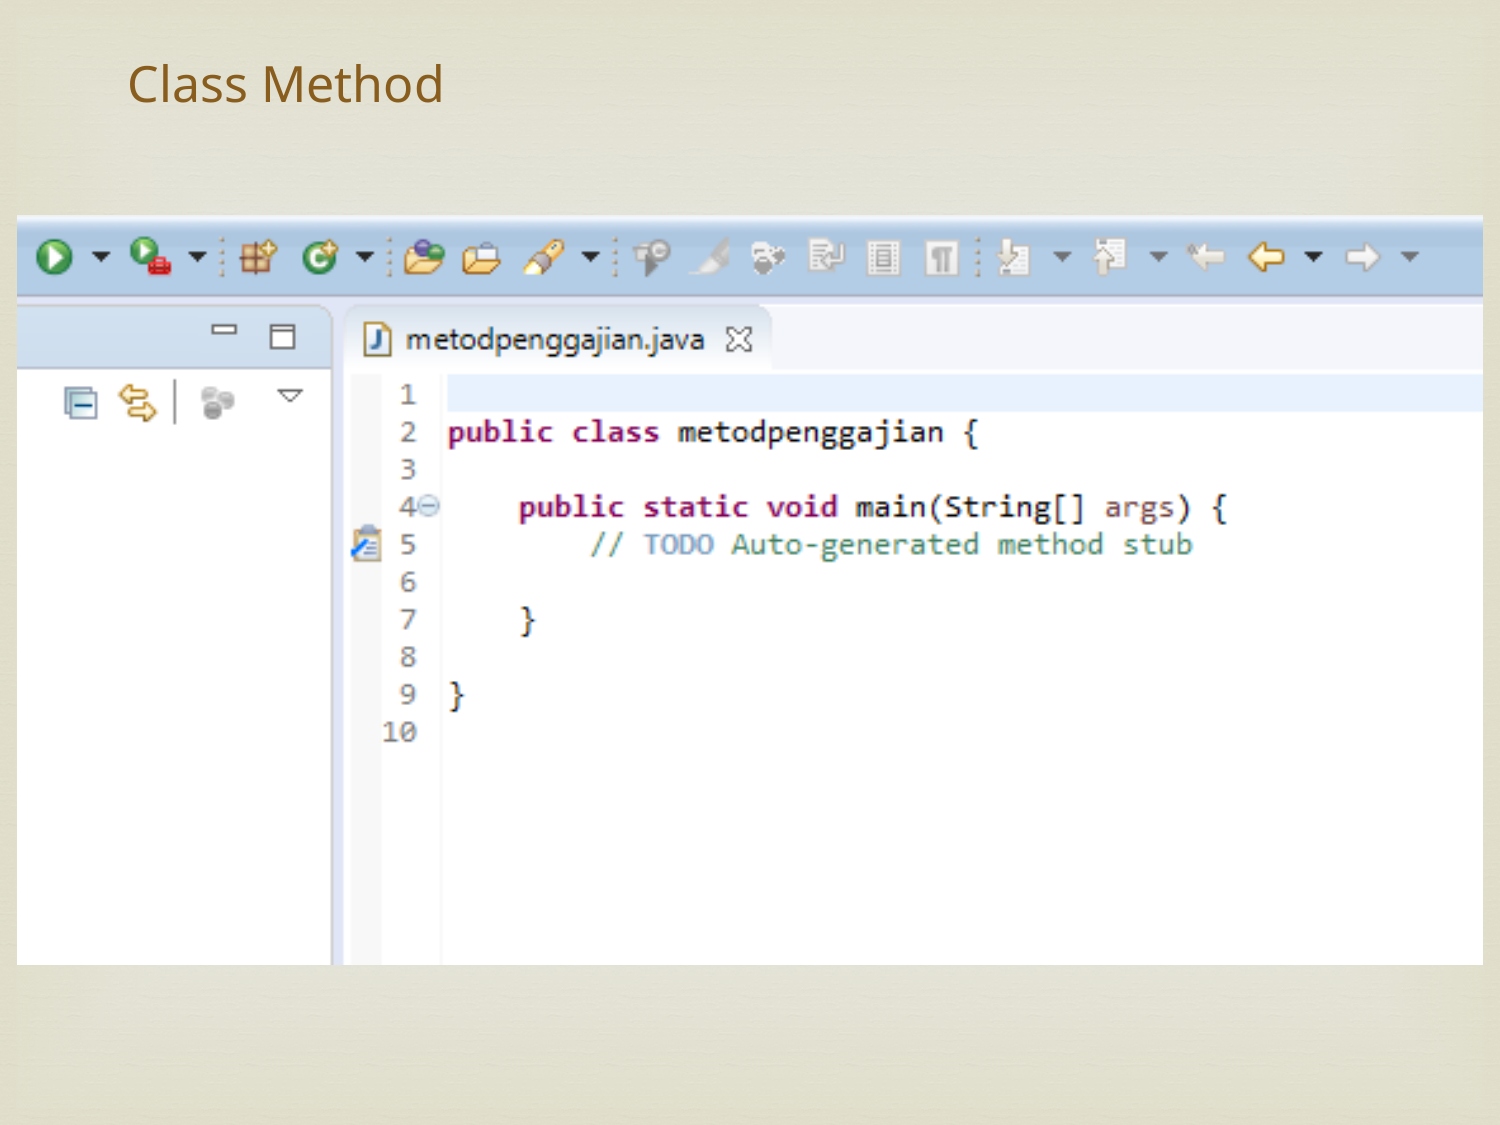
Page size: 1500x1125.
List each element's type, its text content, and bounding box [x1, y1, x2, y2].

title Class Method [112, 0, 1386, 169]
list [17, 214, 1483, 965]
